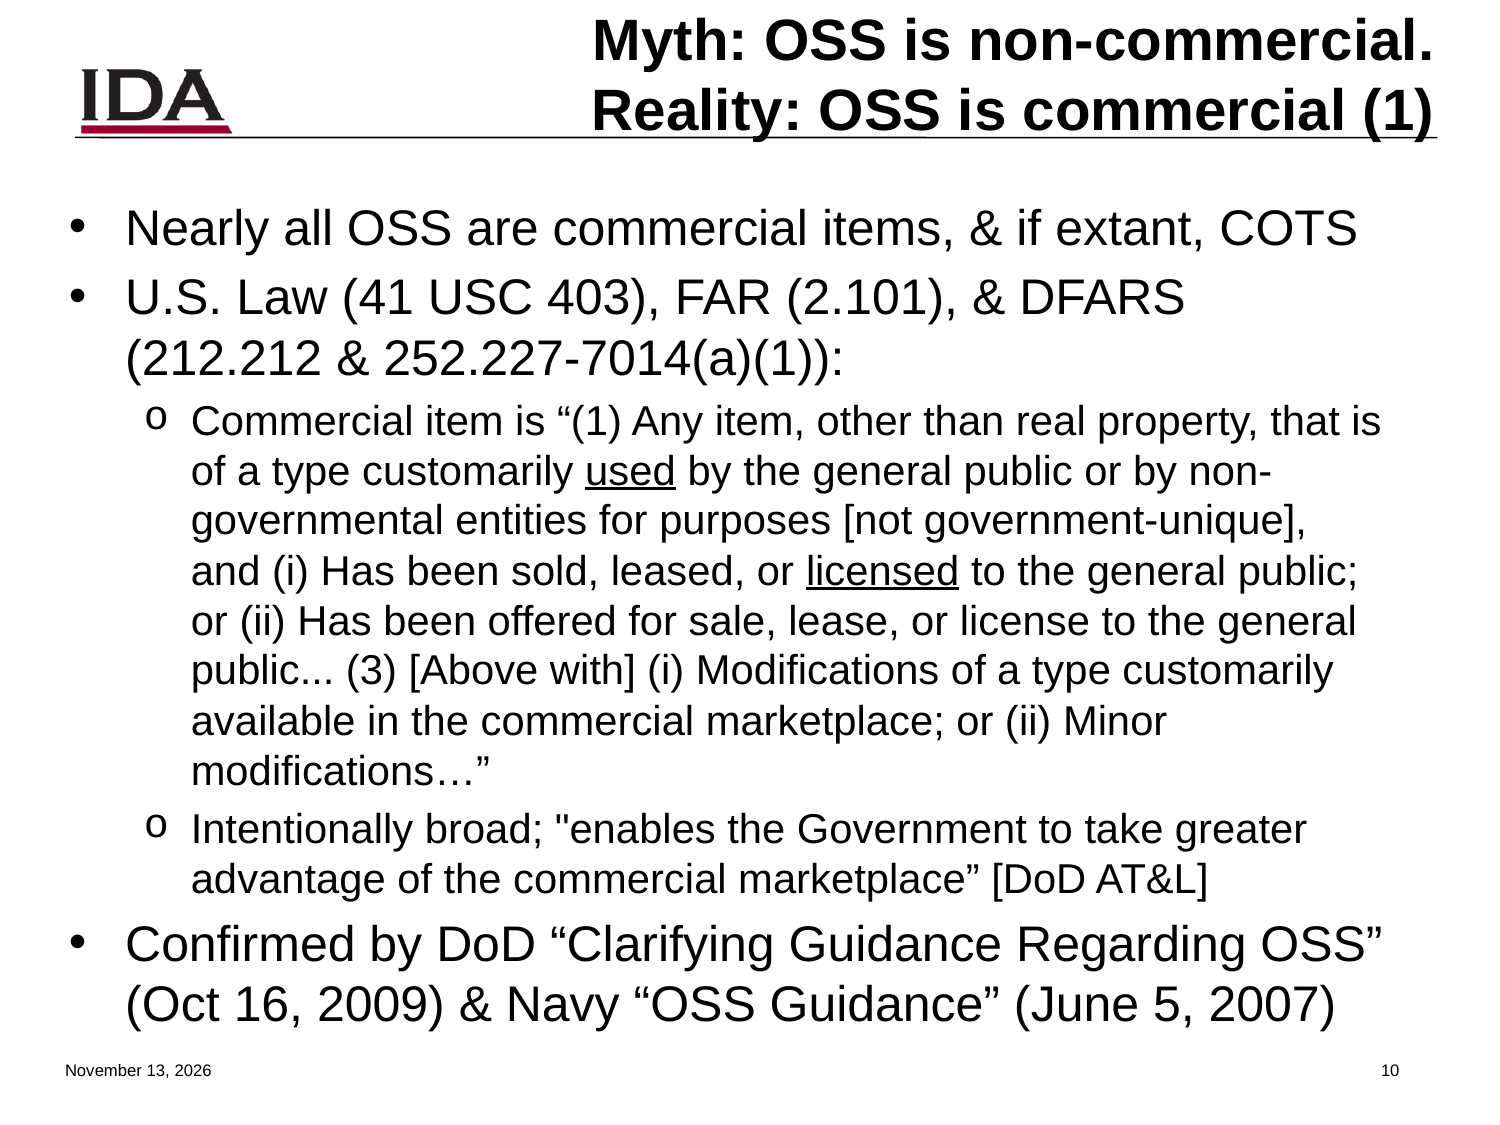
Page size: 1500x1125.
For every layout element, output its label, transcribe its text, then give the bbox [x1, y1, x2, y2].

list Nearly all OSS are commercial items, & if extant, COTS U.S. Law (41 USC 403), FAR (2.101), & DFARS (212.212 & 252.227-7014(a)(1)): Commercial item is “(1) Any item, other than real property, that is of a type customarily used by the general public or by non-governmental entities for purposes [not government-unique], and (i) Has been sold, leased, or licensed to the general public; or (ii) Has been offered for sale, lease, or license to the general public... (3) [Above with] (i) Modifications of a type customarily available in the commercial marketplace; or (ii) Minor modifications…” Intentionally broad; "enables the Government to take greater advantage of the commercial marketplace” [DoD AT&L] Confirmed by DoD “Clarifying Guidance Regarding OSS” (Oct 16, 2009) & Navy “OSS Guidance” (June 5, 2007) [53, 187, 1401, 1013]
title Myth: OSS is non-commercial. Reality: OSS is commercial (1) [424, 0, 1451, 151]
picture [77, 65, 233, 138]
slide_number 9 [1101, 1012, 1415, 1088]
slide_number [49, 1012, 363, 1088]
